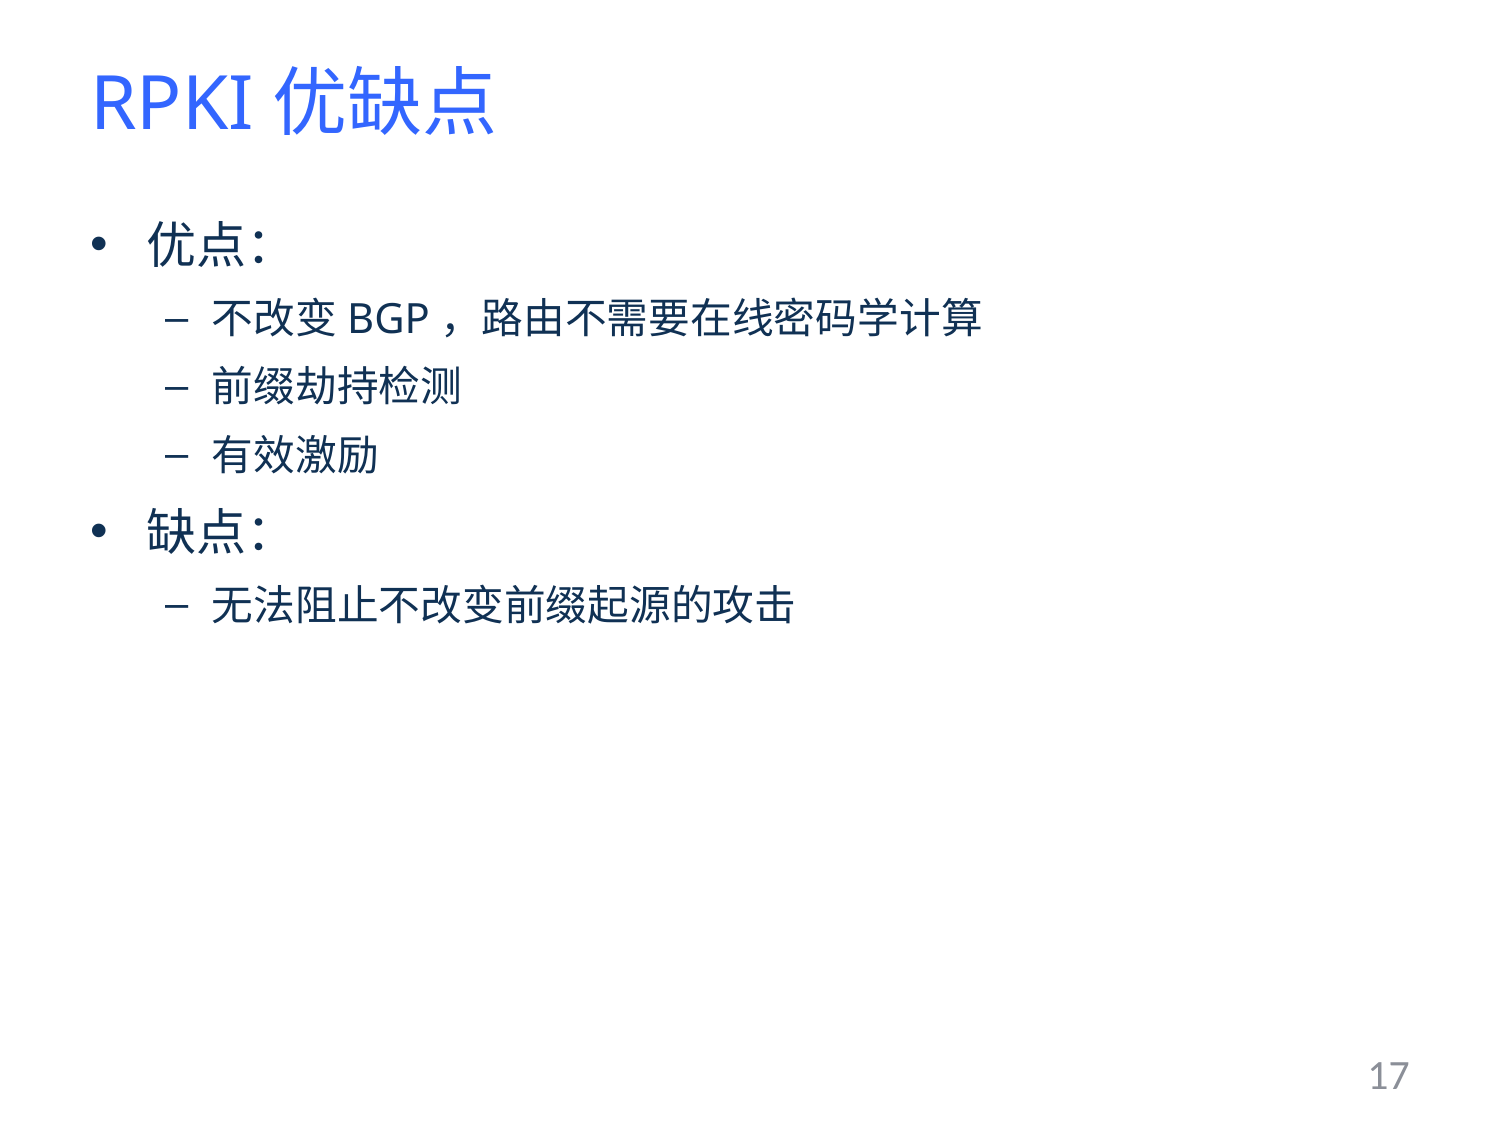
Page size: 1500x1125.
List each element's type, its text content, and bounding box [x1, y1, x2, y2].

slide_number 17 [1074, 1042, 1425, 1103]
title RPKI优缺点 [75, 6, 1425, 193]
list 优点： 不改变BGP，路由不需要在线密码学计算 前缀劫持检测 有效激励 缺点： 无法阻止不改变前缀起源的攻击 [75, 193, 1425, 1080]
